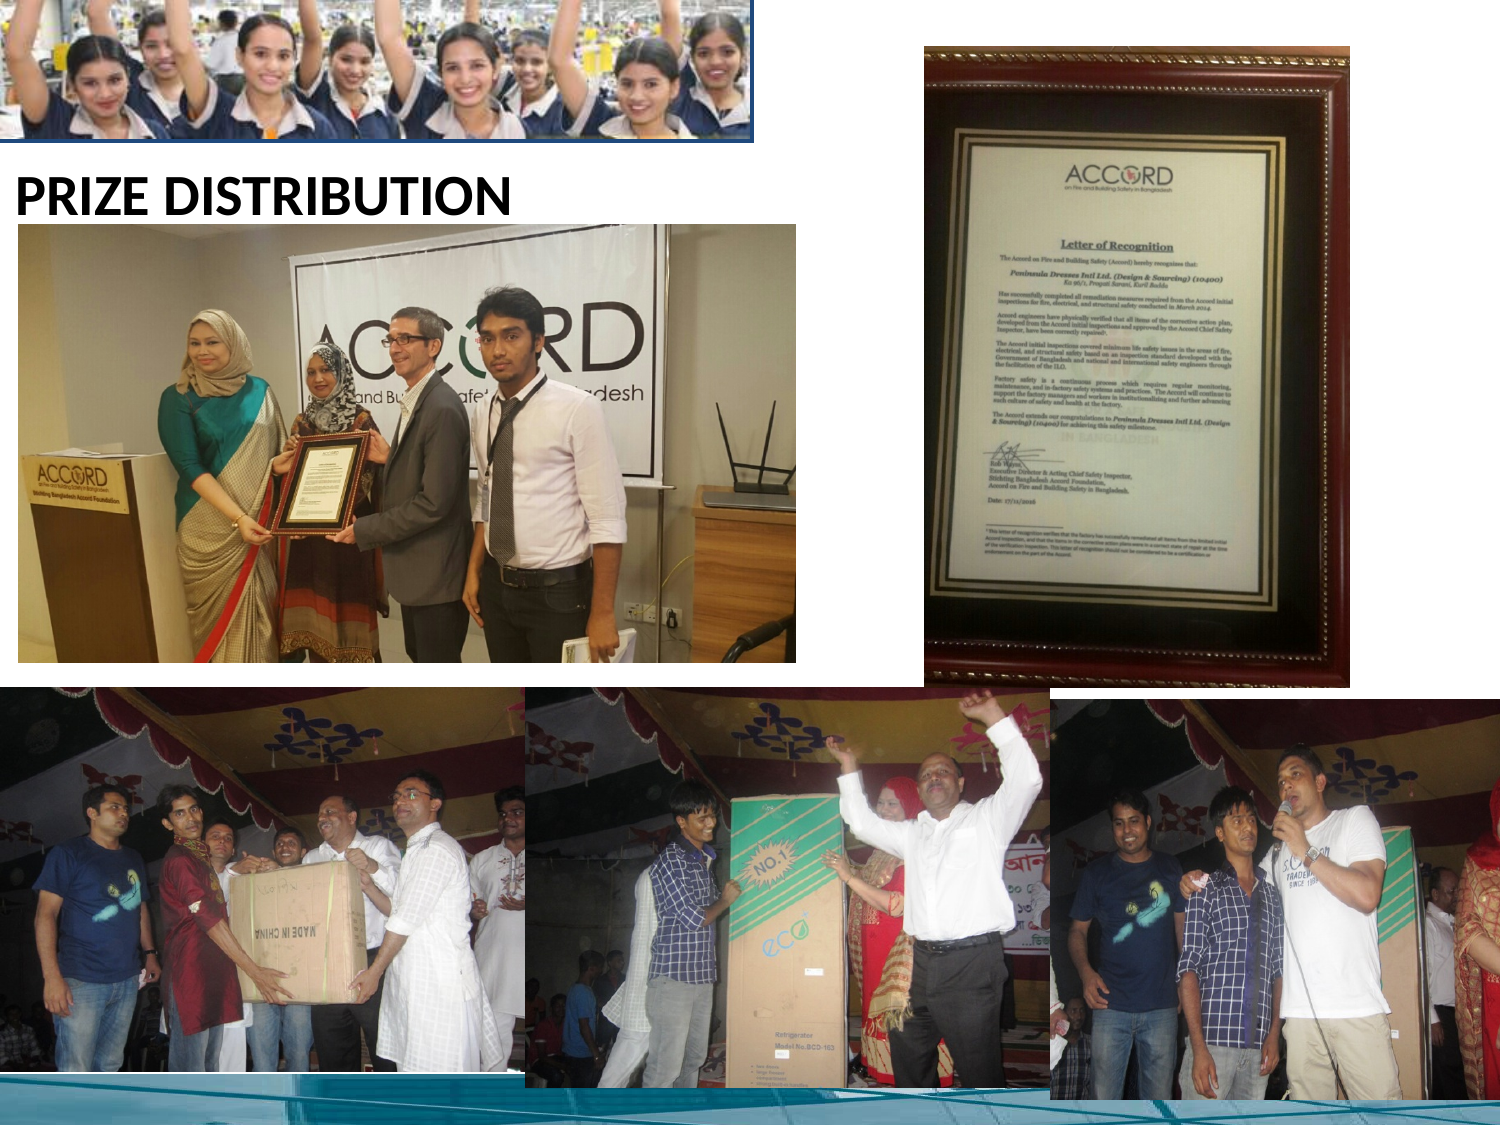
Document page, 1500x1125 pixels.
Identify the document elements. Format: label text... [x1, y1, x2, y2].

picture [0, 46, 1500, 1125]
picture [17, 224, 796, 663]
title Prize distribution [0, 149, 738, 313]
picture [0, 0, 750, 139]
picture [460, 1106, 533, 1113]
